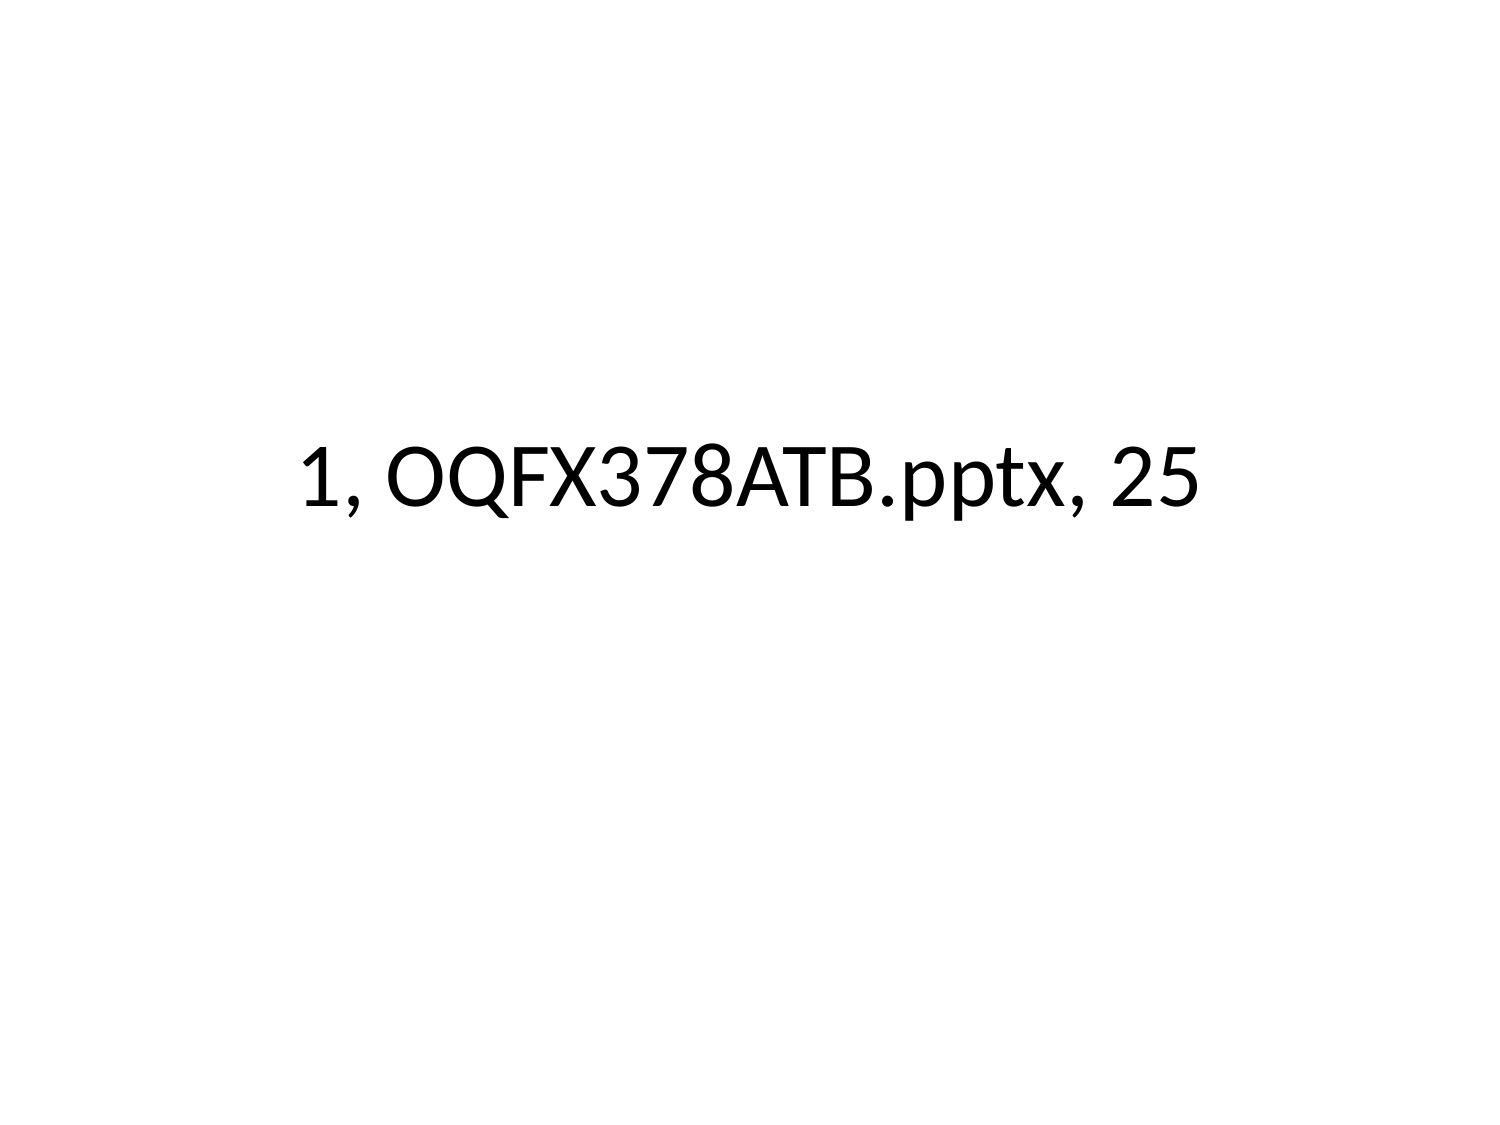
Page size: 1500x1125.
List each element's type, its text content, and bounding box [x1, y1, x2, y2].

title 1, OQFX378ATB.pptx, 25 [112, 349, 1388, 591]
